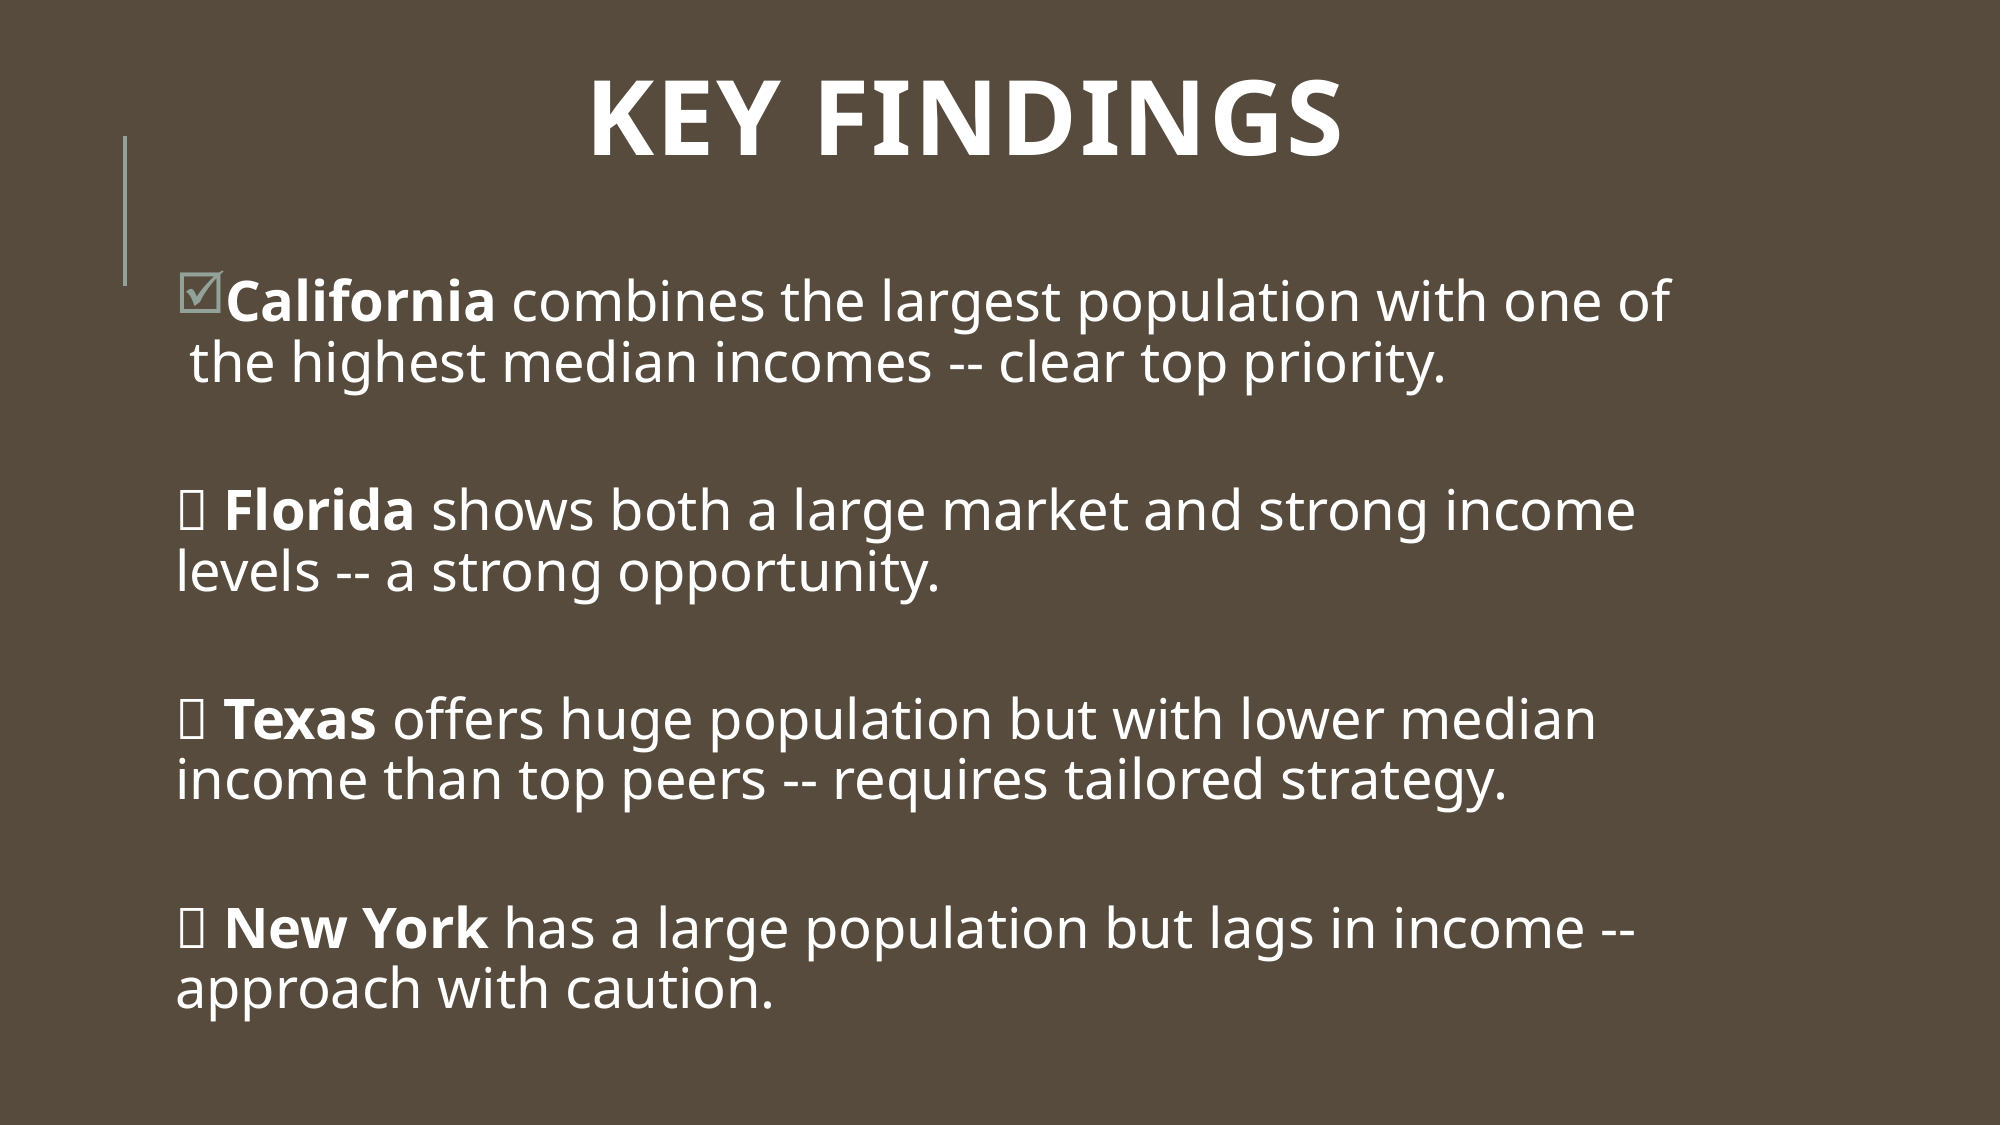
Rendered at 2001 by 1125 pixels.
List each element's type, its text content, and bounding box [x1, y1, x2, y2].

title Key Findings [168, 17, 1763, 234]
list California combines the largest population with one of the highest median incomes -- clear top priority.  Florida shows both a large market and strong income levels -- a strong opportunity.  Texas offers huge population but with lower median income than top peers -- requires tailored strategy.  New York has a large population but lags in income -- approach with caution. [168, 266, 1763, 1035]
